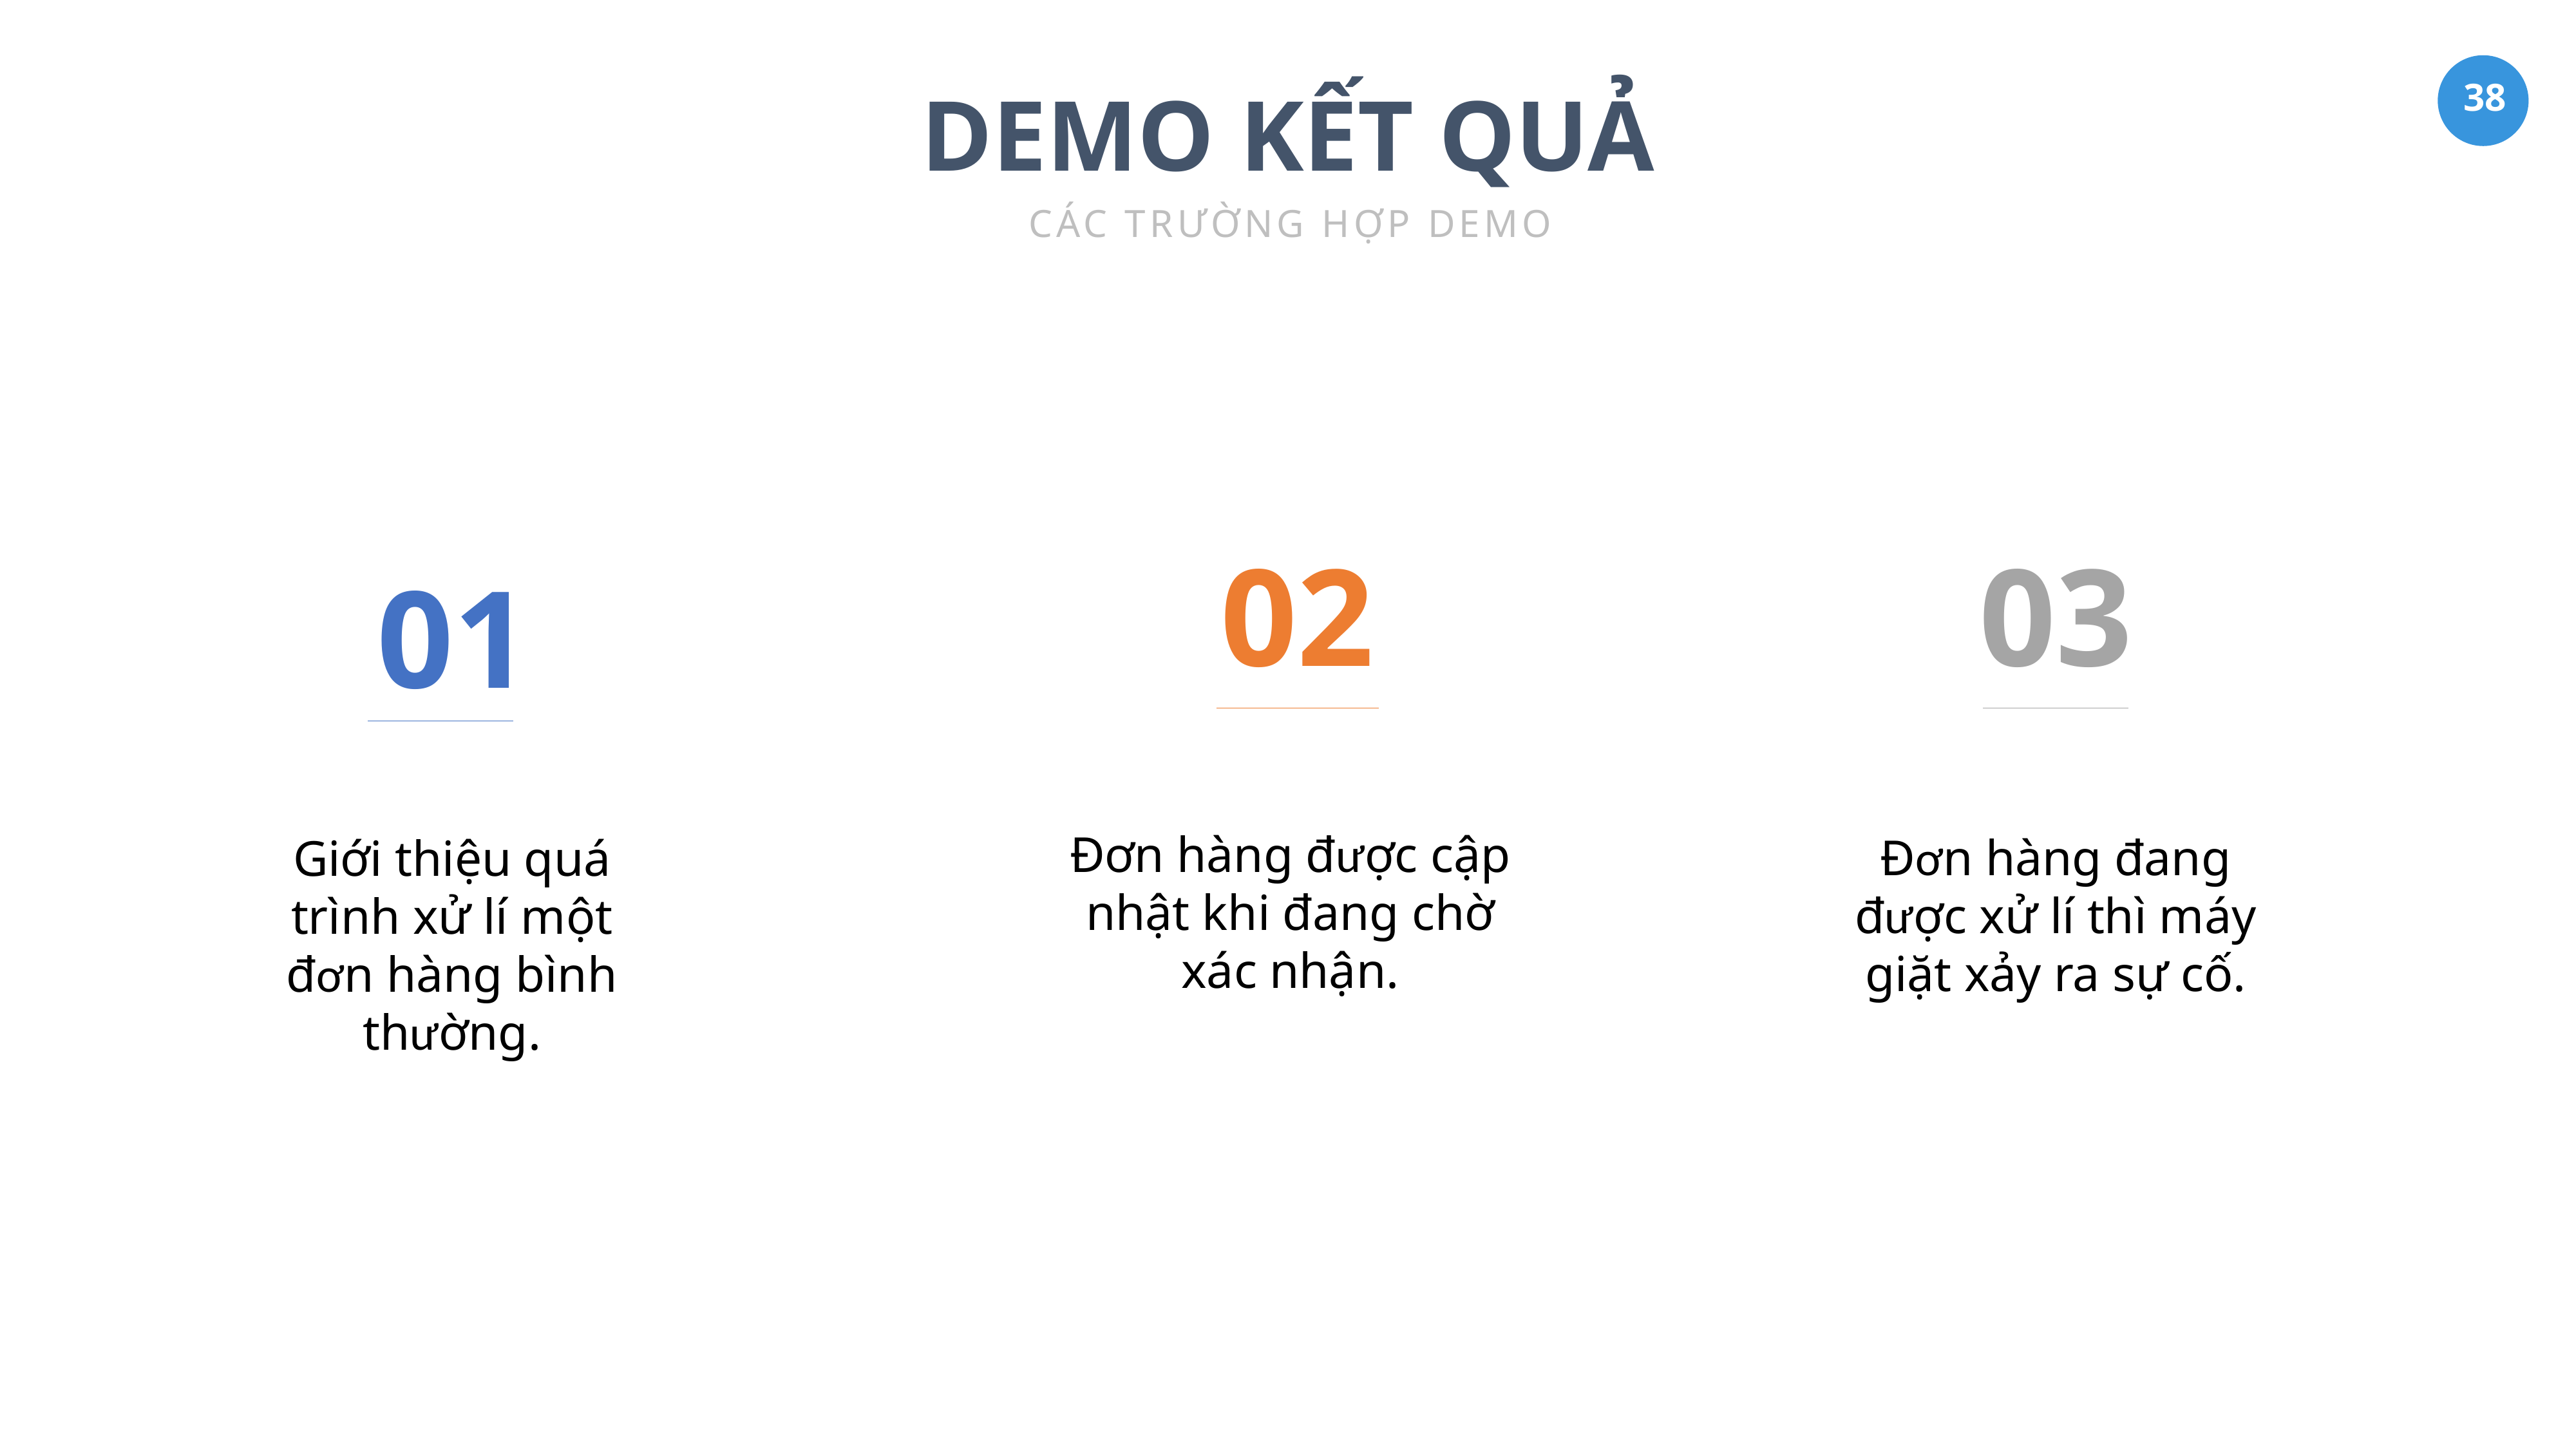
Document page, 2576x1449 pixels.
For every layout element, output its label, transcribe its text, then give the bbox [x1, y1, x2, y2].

text_box Giới thiệu quá trình xử lí một đơn hàng bình thường. [233, 823, 671, 1065]
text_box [1967, 527, 2145, 708]
text_box Đơn hàng đang được xử lí thì máy giặt xảy ra sự cố. [1832, 822, 2280, 1006]
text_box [365, 549, 542, 721]
text_box DEMO KẾT QUẢ [911, 70, 1665, 196]
text_box Đơn hàng được cập nhật khi đang chờ xác nhận. [1037, 819, 1544, 1003]
text_box CÁC TRƯỜNG HỢP DEMO [1005, 179, 1575, 256]
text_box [1209, 527, 1386, 708]
